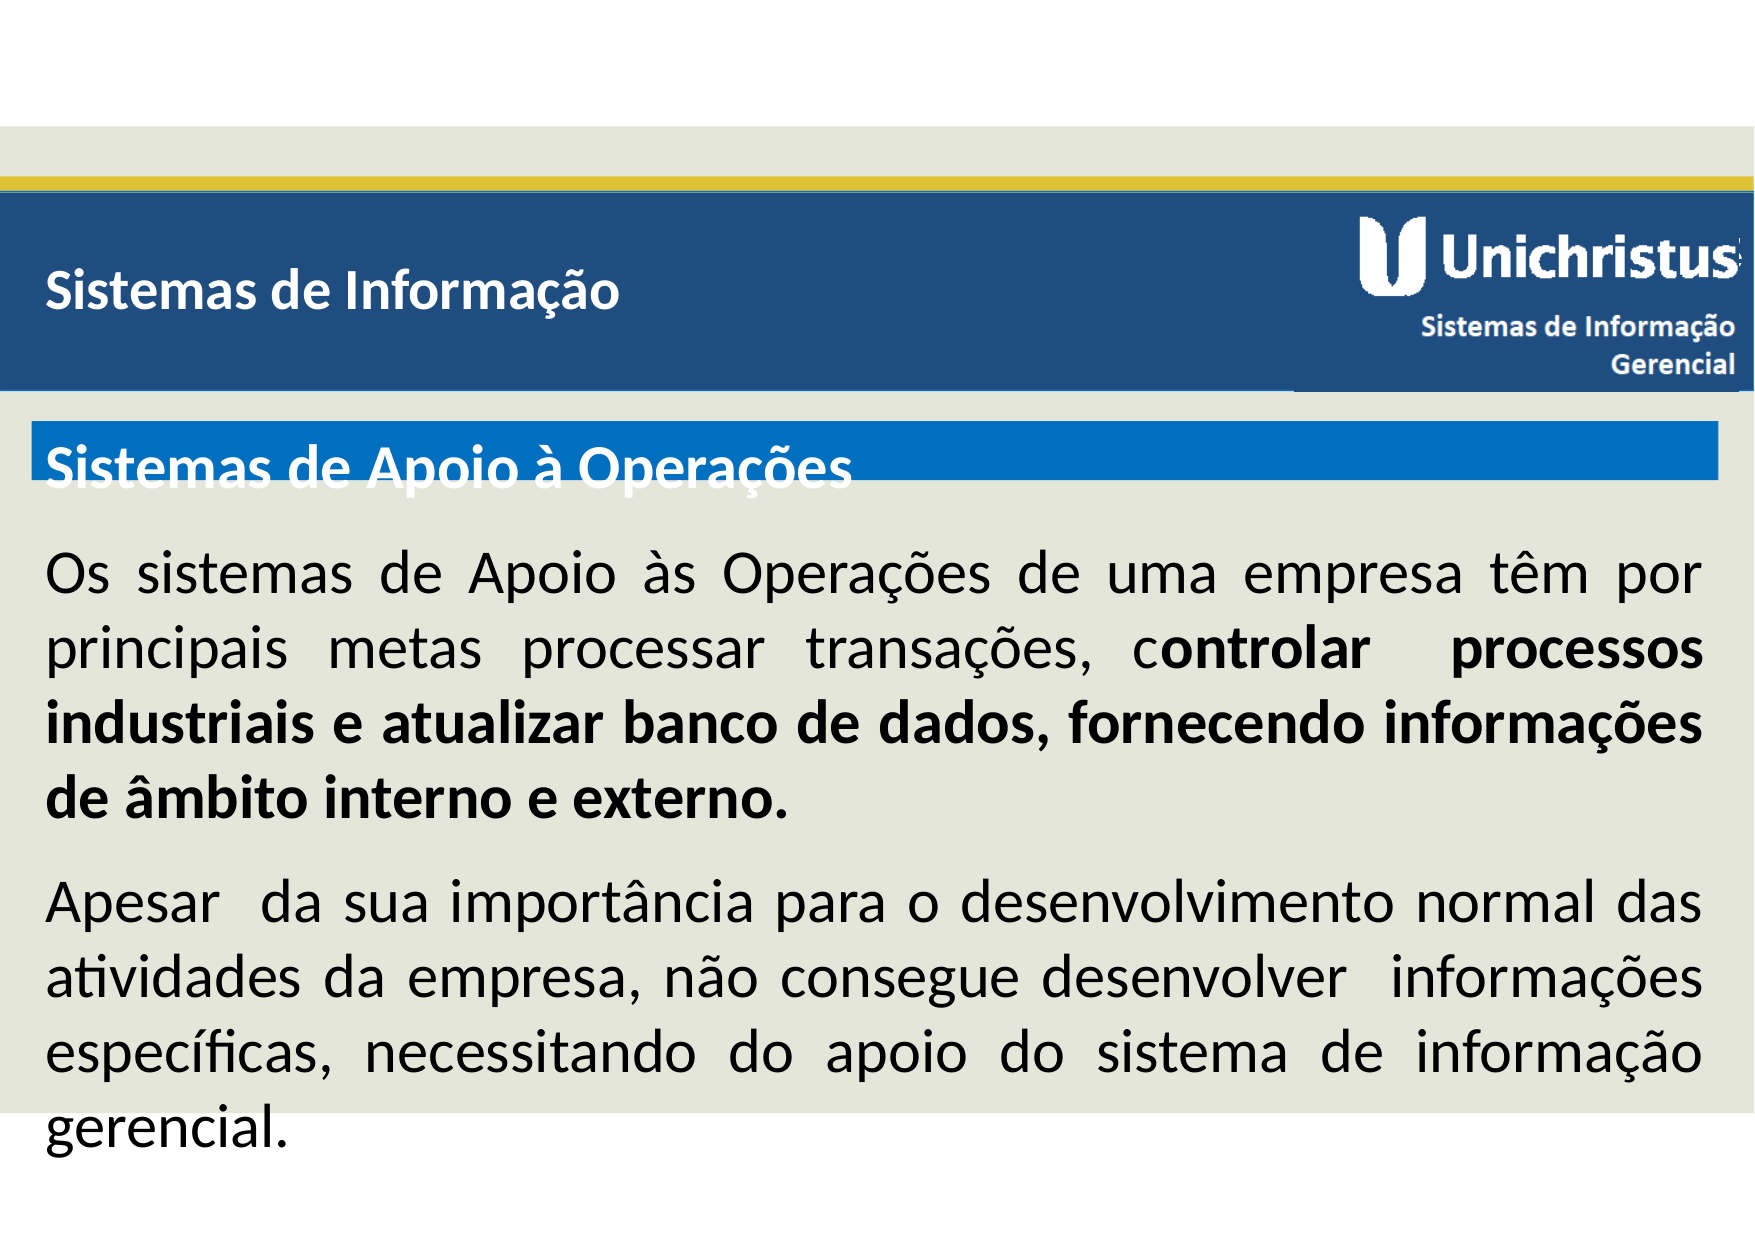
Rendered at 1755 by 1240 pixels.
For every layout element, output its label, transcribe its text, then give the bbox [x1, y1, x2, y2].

text_box Sistemas de Apoio à Operações Os sistemas de Apoio às Operações de uma empresa têm por principais metas processar transações, controlar processos industriais e atualizar banco de dados, fornecendo informações de âmbito interno e externo. Apesar da sua importância para o desenvolvimento normal das atividades da empresa, não consegue desenvolver informações específicas, necessitando do apoio do sistema de informação gerencial. [32, 423, 1718, 897]
picture [1293, 205, 1742, 392]
title Sistemas de Informação [43, 248, 626, 324]
